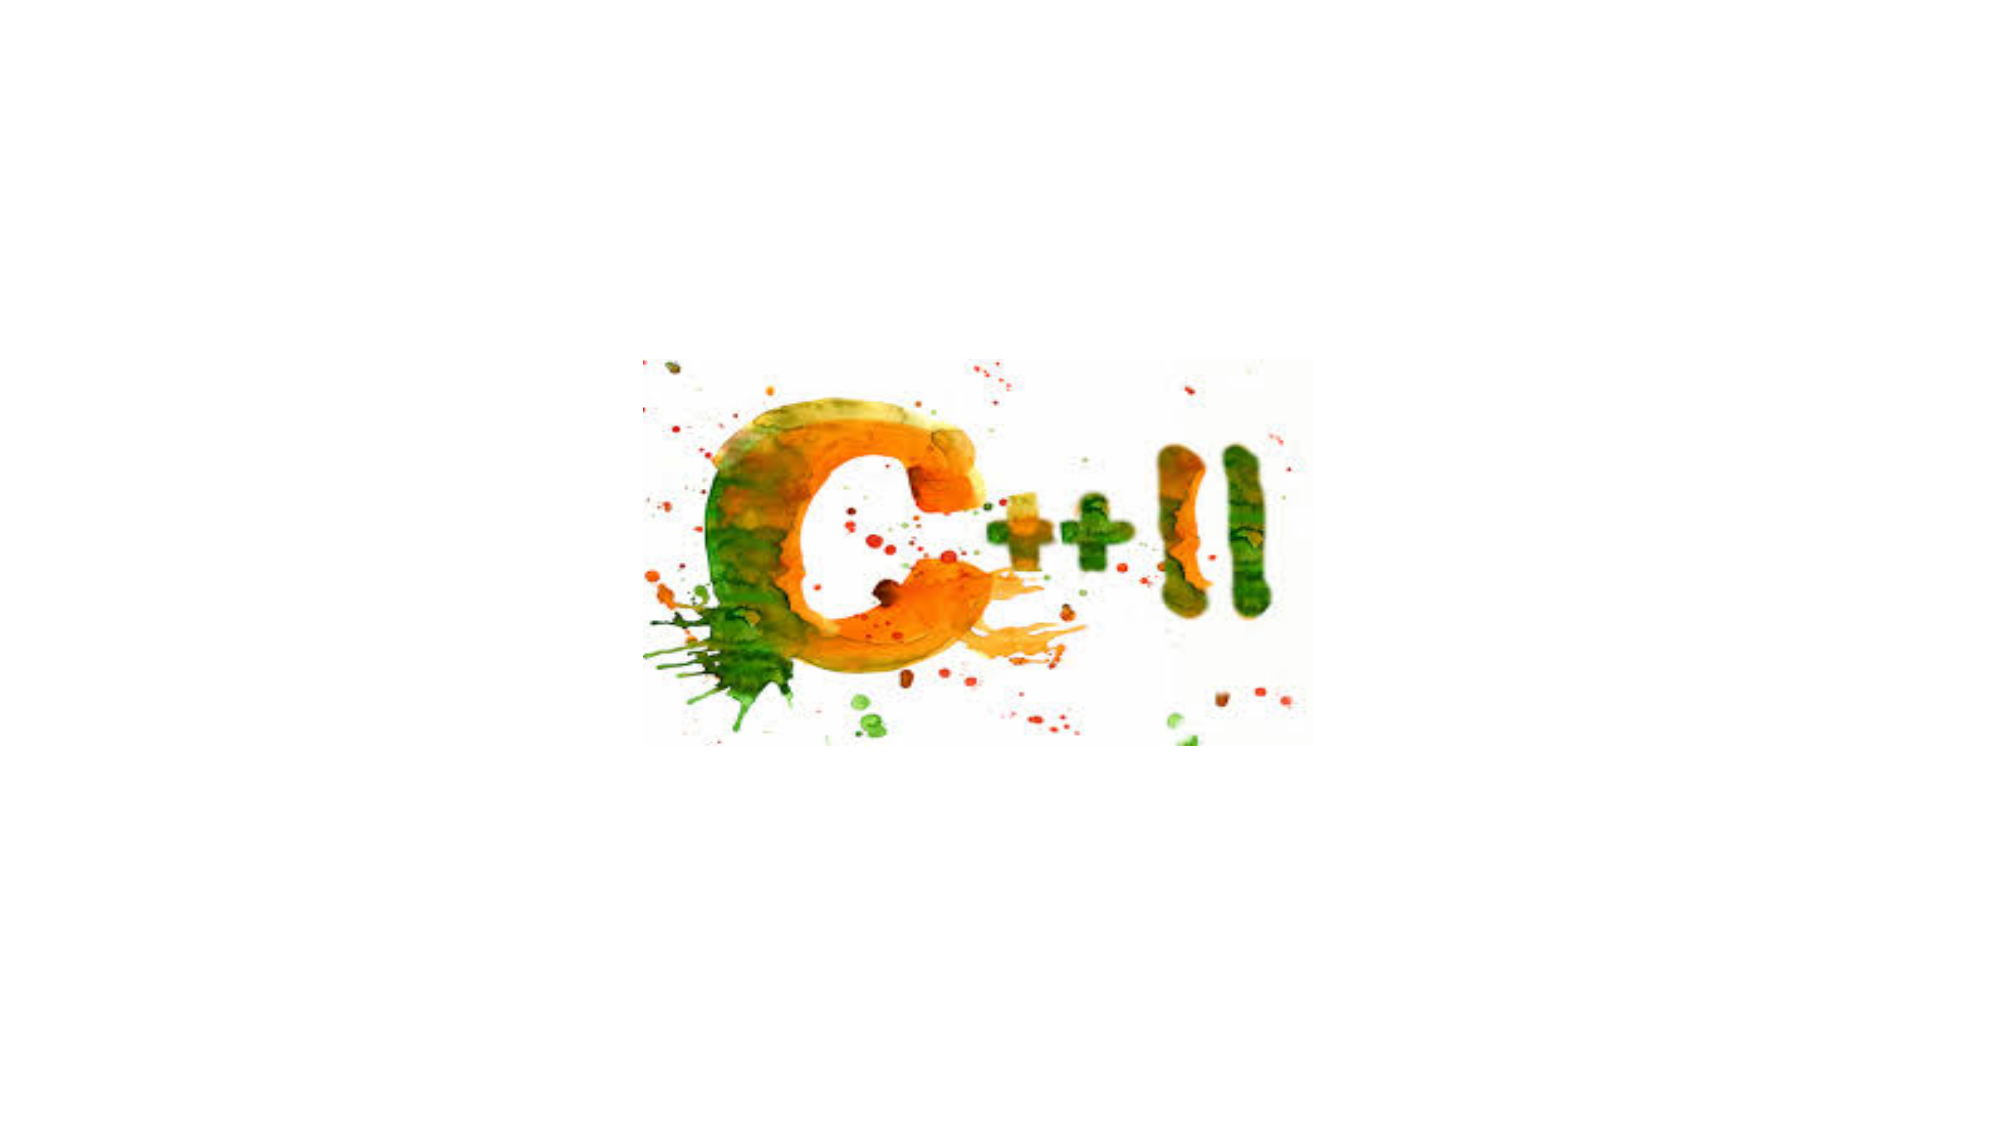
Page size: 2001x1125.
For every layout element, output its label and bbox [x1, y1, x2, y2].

picture [643, 359, 1314, 746]
